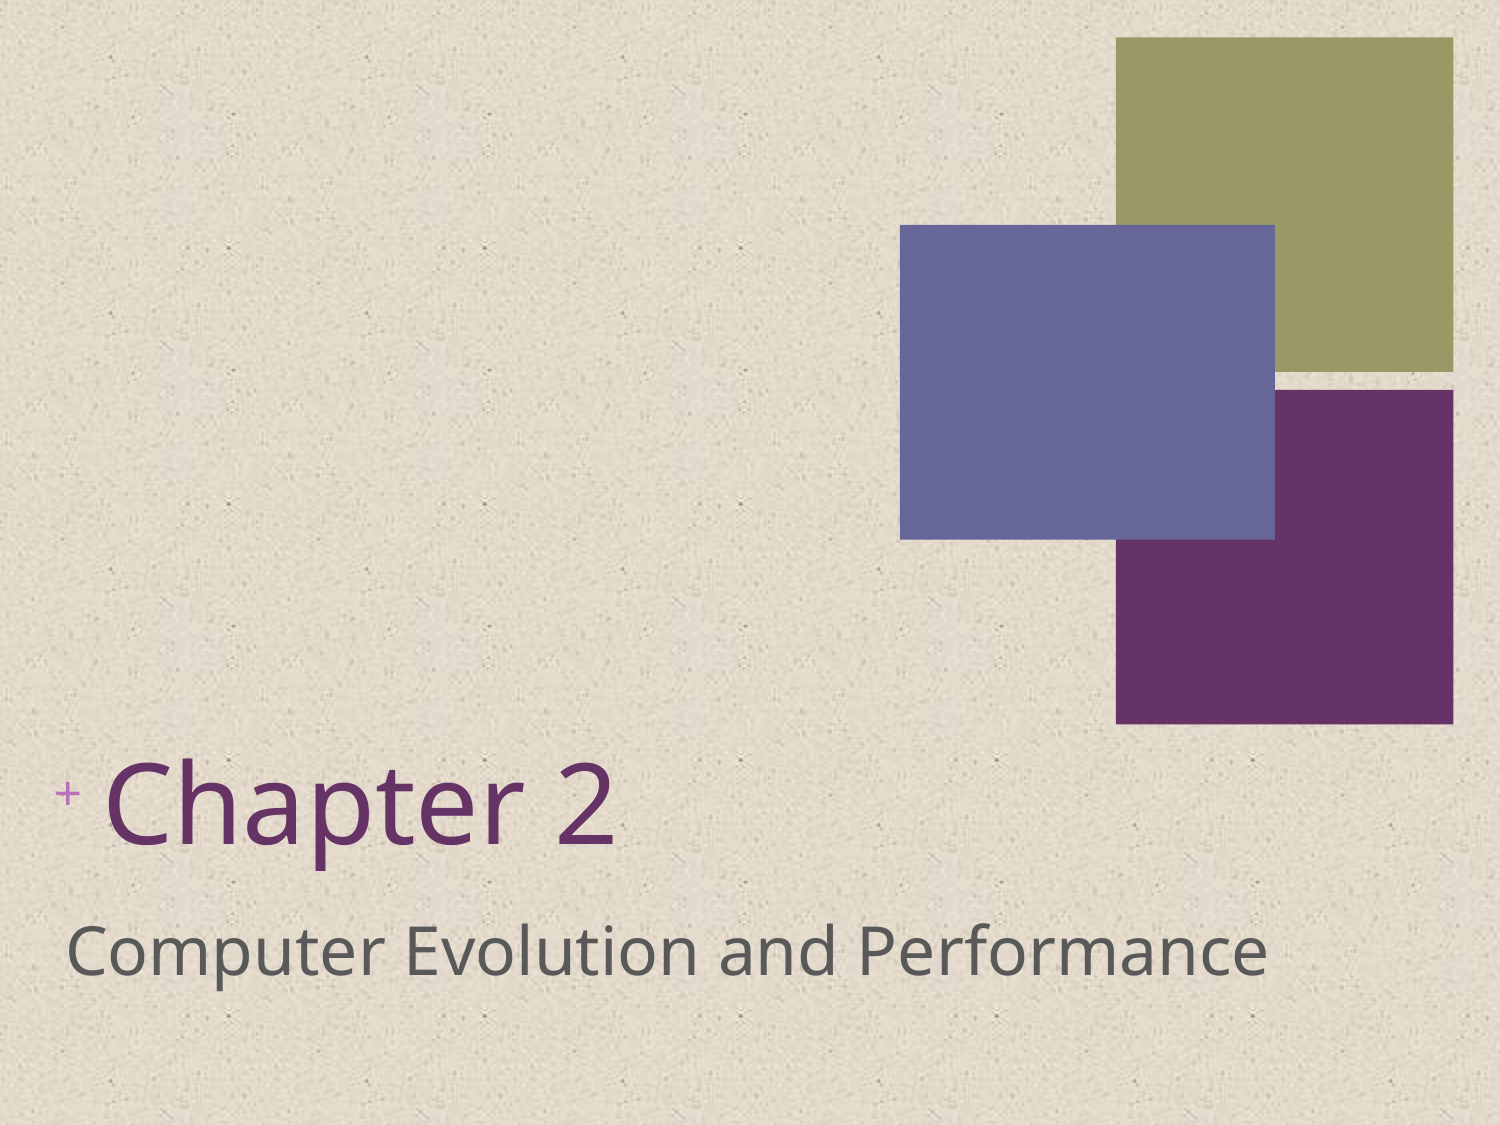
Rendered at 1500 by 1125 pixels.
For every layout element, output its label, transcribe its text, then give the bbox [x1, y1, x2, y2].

picture [0, 0, 1500, 1125]
text_box [899, 224, 1275, 540]
list Computer Evolution and Performance [50, 900, 1463, 1038]
title Chapter 2 [87, 737, 1104, 875]
